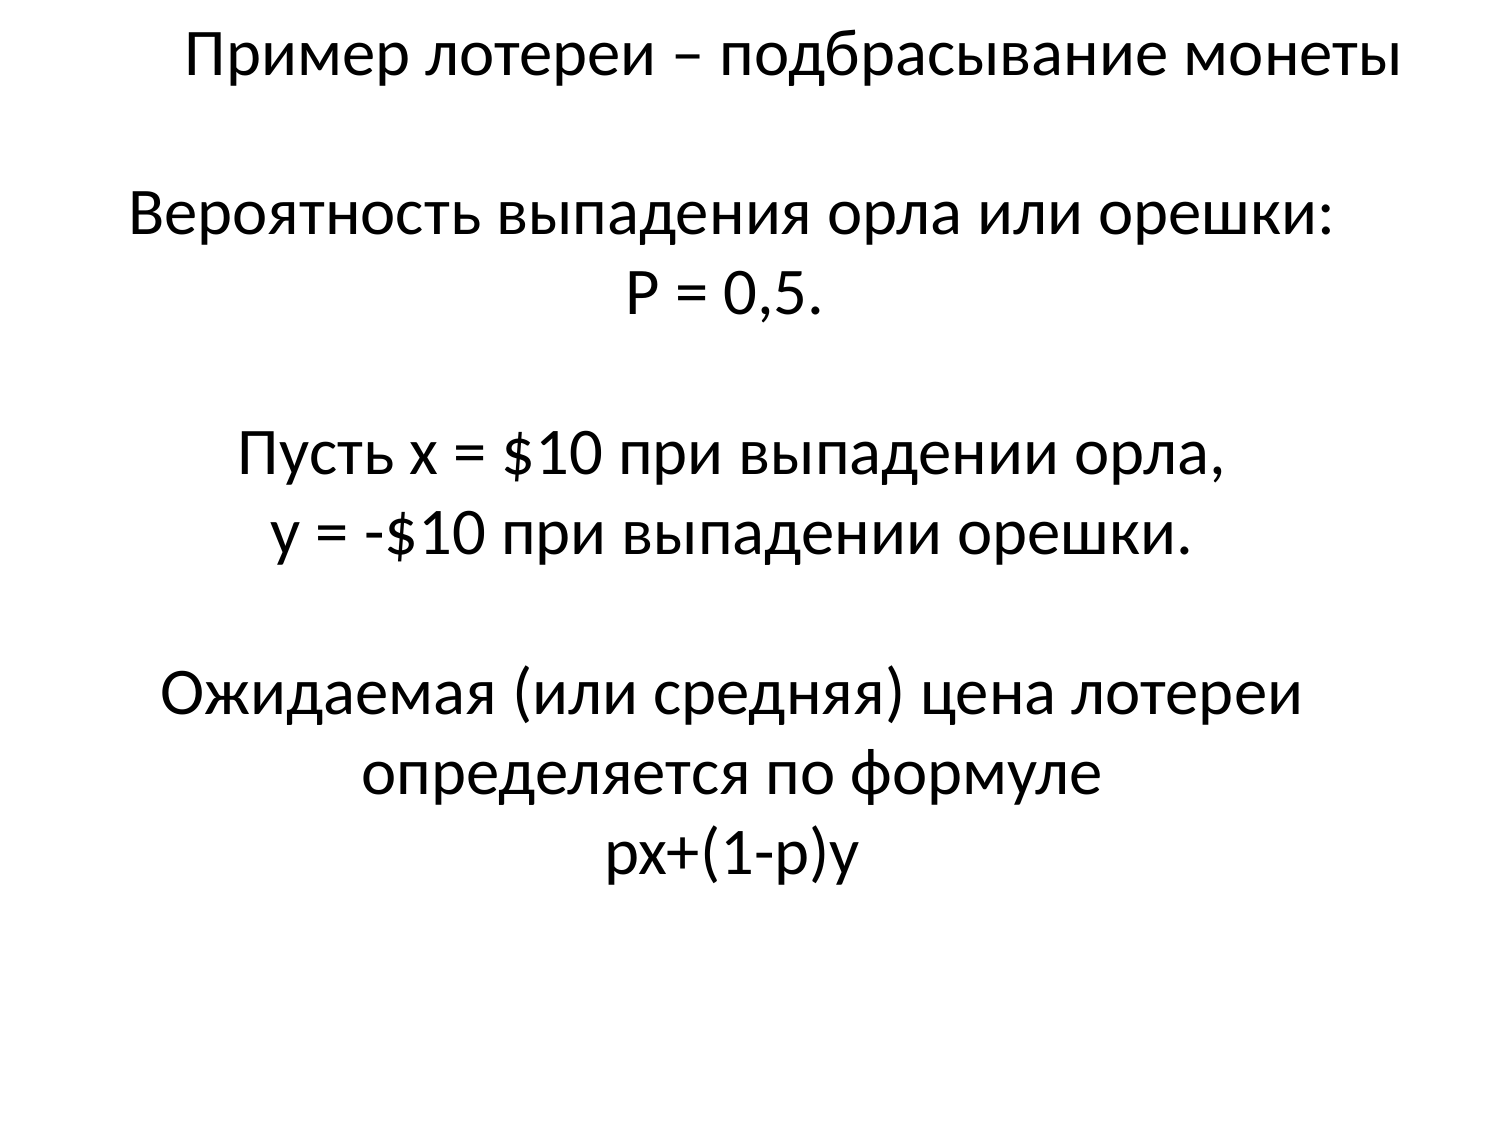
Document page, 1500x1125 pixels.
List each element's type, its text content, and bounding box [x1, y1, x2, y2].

text_box Пример лотереи – подбрасывание монеты [135, 1, 1453, 96]
text_box Вероятность выпадения орла или орешки: Р = 0,5. Пусть x = $10 при выпадении орла, y = -$10 при выпадении орешки. Ожидаемая (или средняя) цена лотереи определяется по формуле px+(1-p)y [41, 160, 1424, 976]
